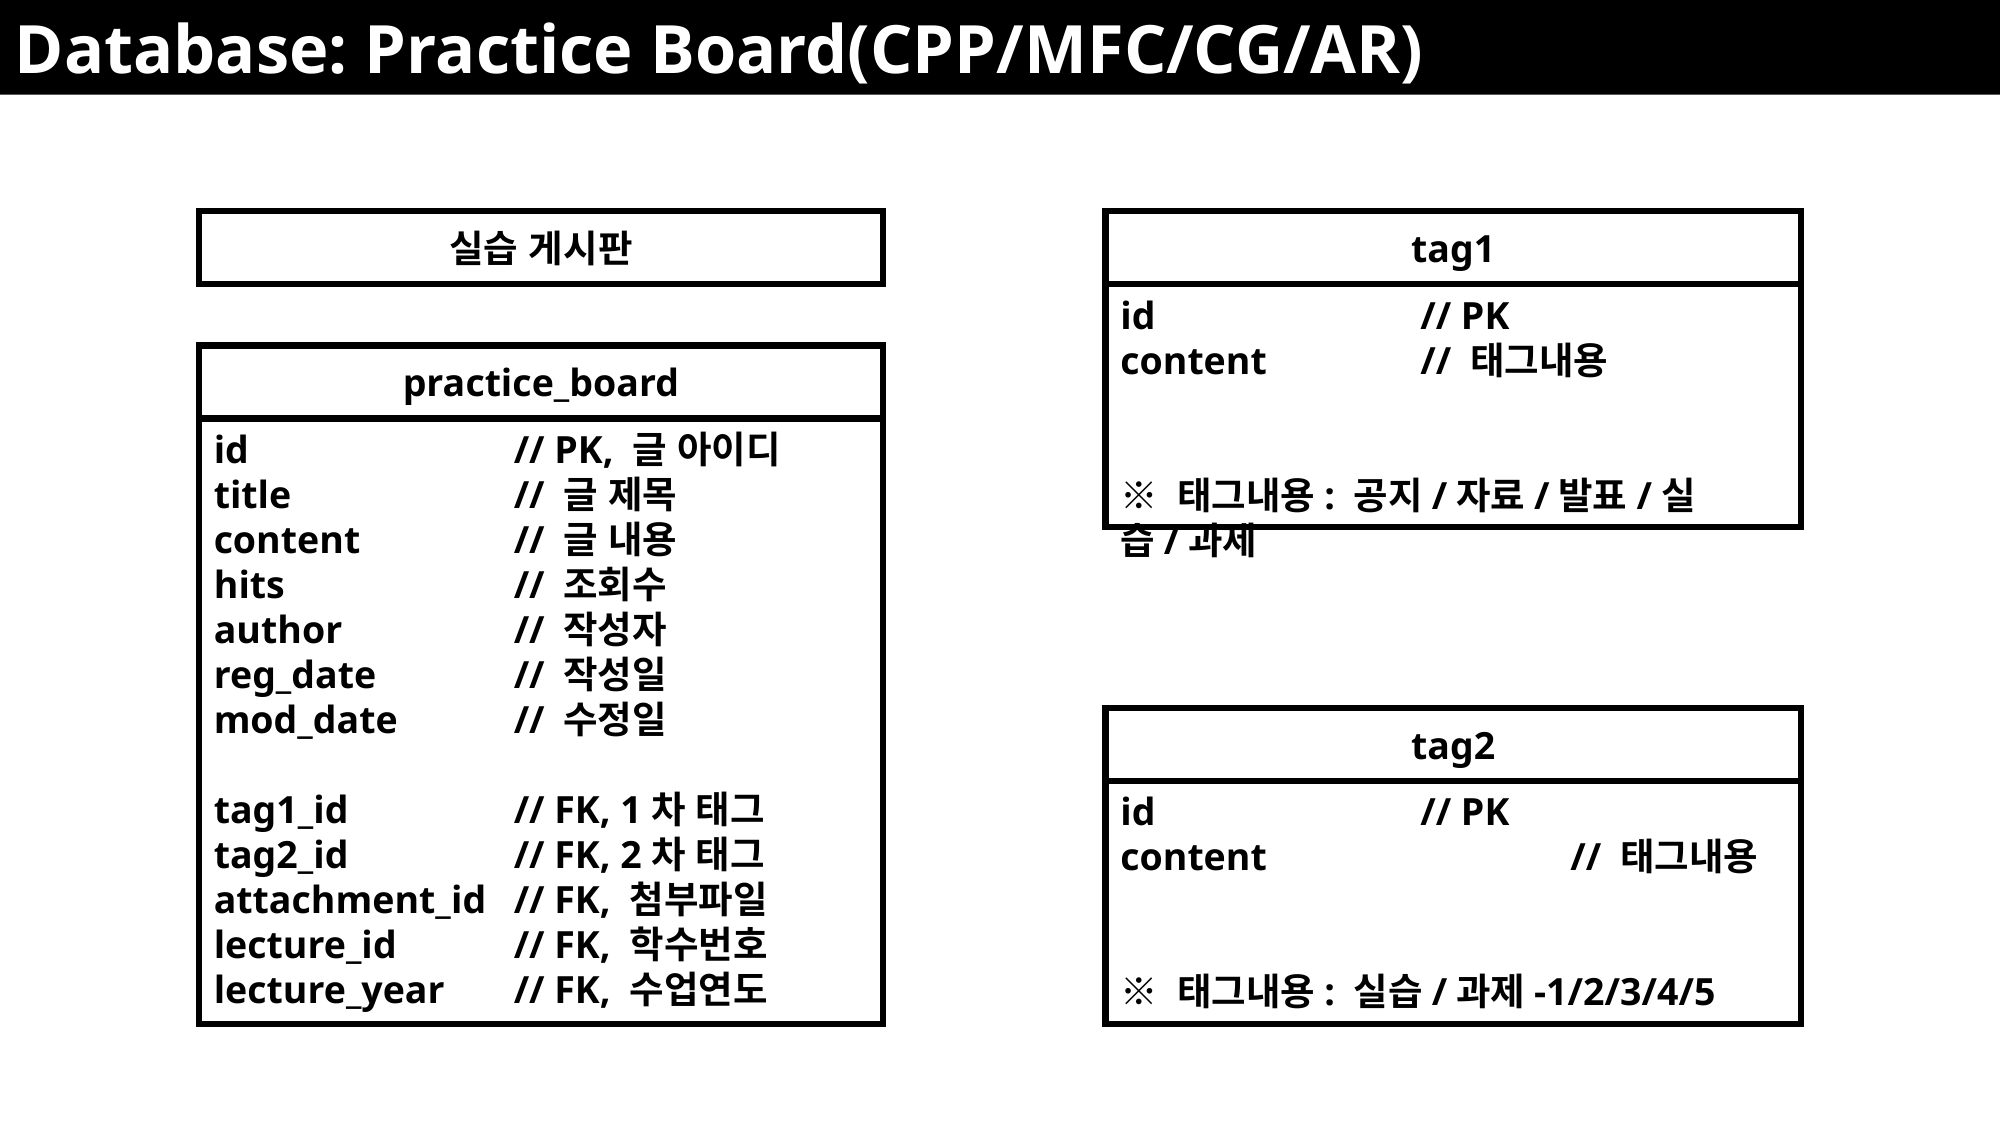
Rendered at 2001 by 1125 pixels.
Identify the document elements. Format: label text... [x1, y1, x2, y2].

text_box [198, 211, 1801, 1024]
text_box Database: Practice Board(CPP/MFC/CG/AR) [0, 0, 2000, 95]
